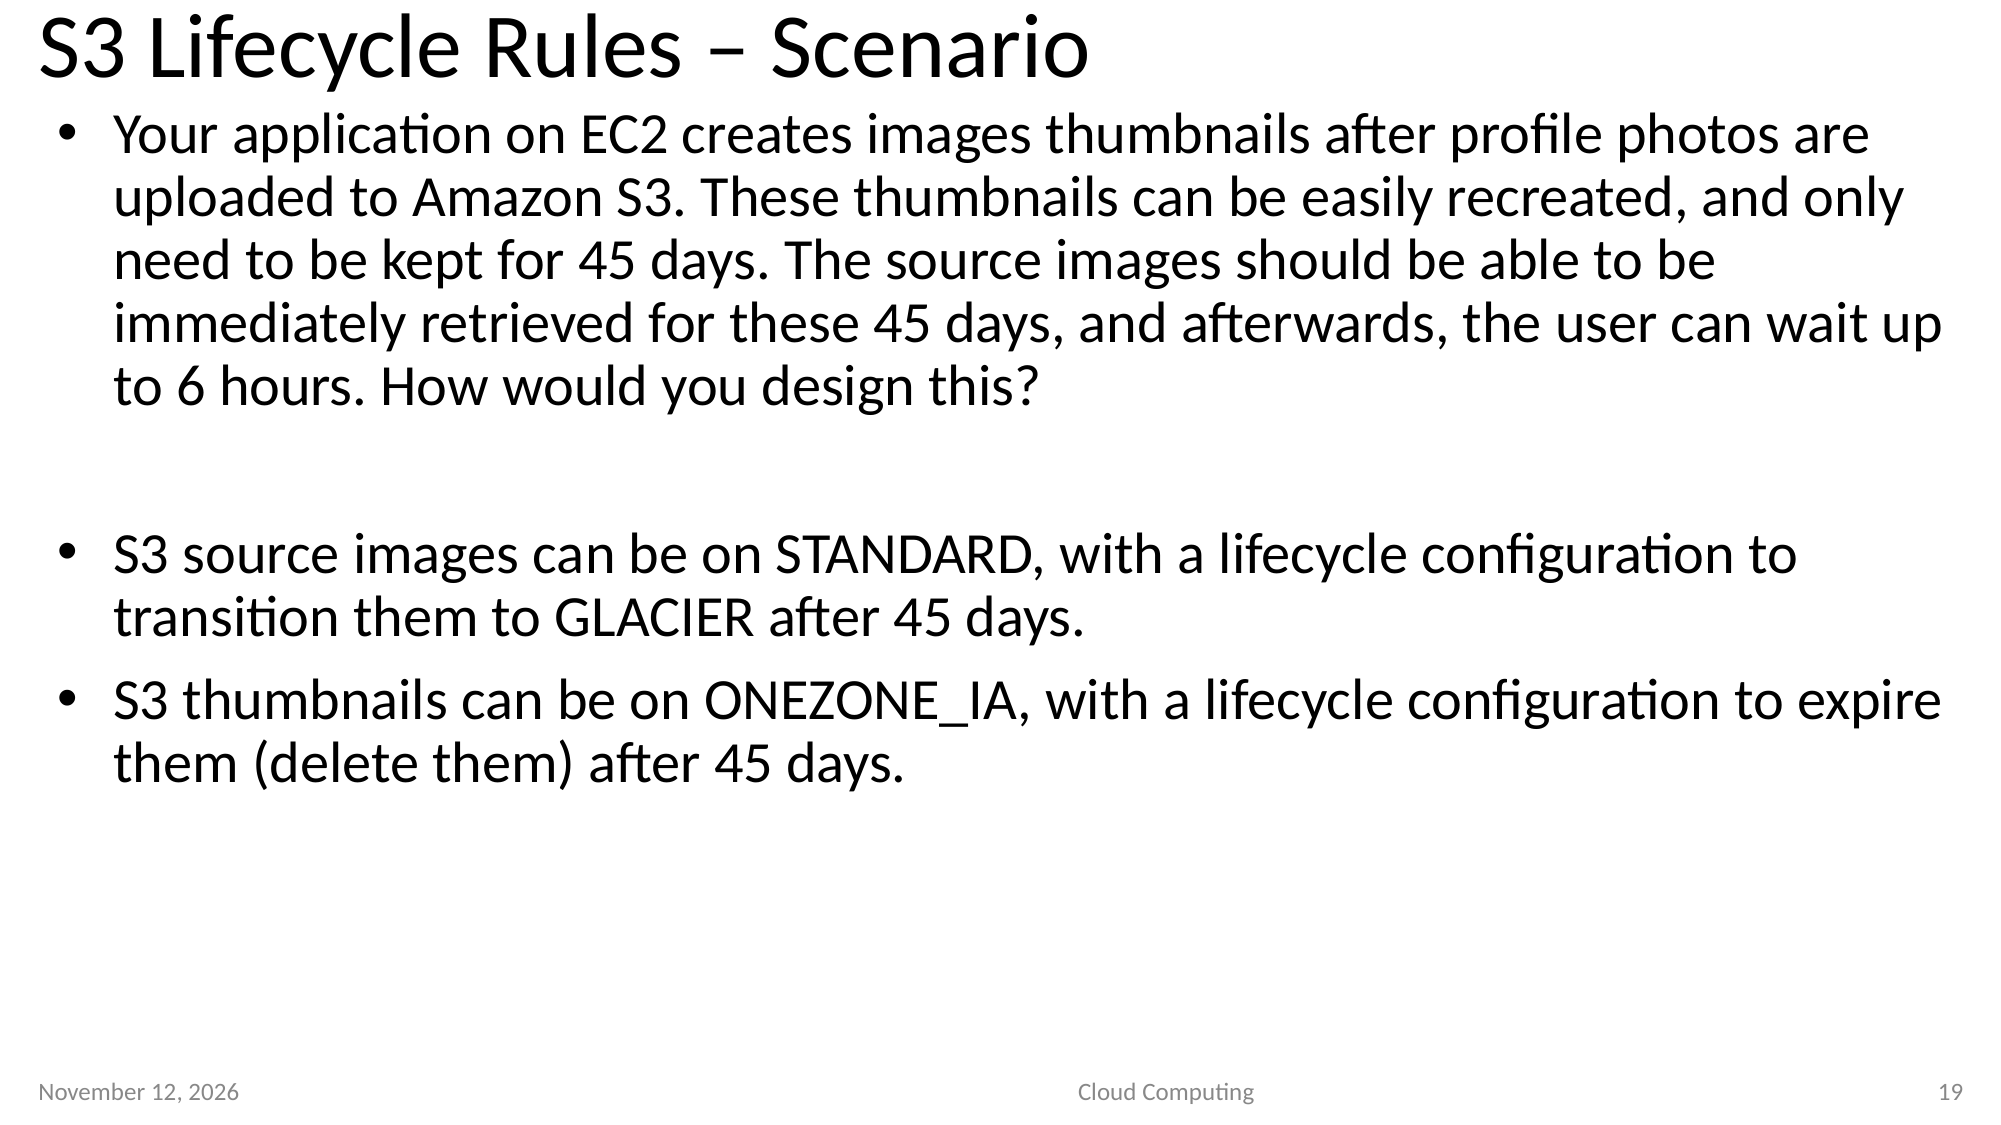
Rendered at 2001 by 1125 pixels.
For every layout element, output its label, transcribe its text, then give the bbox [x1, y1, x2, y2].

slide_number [23, 1060, 474, 1121]
list Your application on EC2 creates images thumbnails after profile photos are uploaded to Amazon S3. These thumbnails can be easily recreated, and only need to be kept for 45 days. The source images should be able to be immediately retrieved for these 45 days, and afterwards, the user can wait up to 6 hours. How would you design this? S3 source images can be on STANDARD, with a lifecycle configuration to transition them to GLACIER after 45 days. S3 thumbnails can be on ONEZONE_IA, with a lifecycle configuration to expire them (delete them) after 45 days. [23, 95, 1979, 1061]
footer Cloud Computing [483, 1060, 1850, 1121]
slide_number 19 [1859, 1060, 1979, 1121]
title S3 Lifecycle Rules – Scenario [23, 0, 1979, 95]
